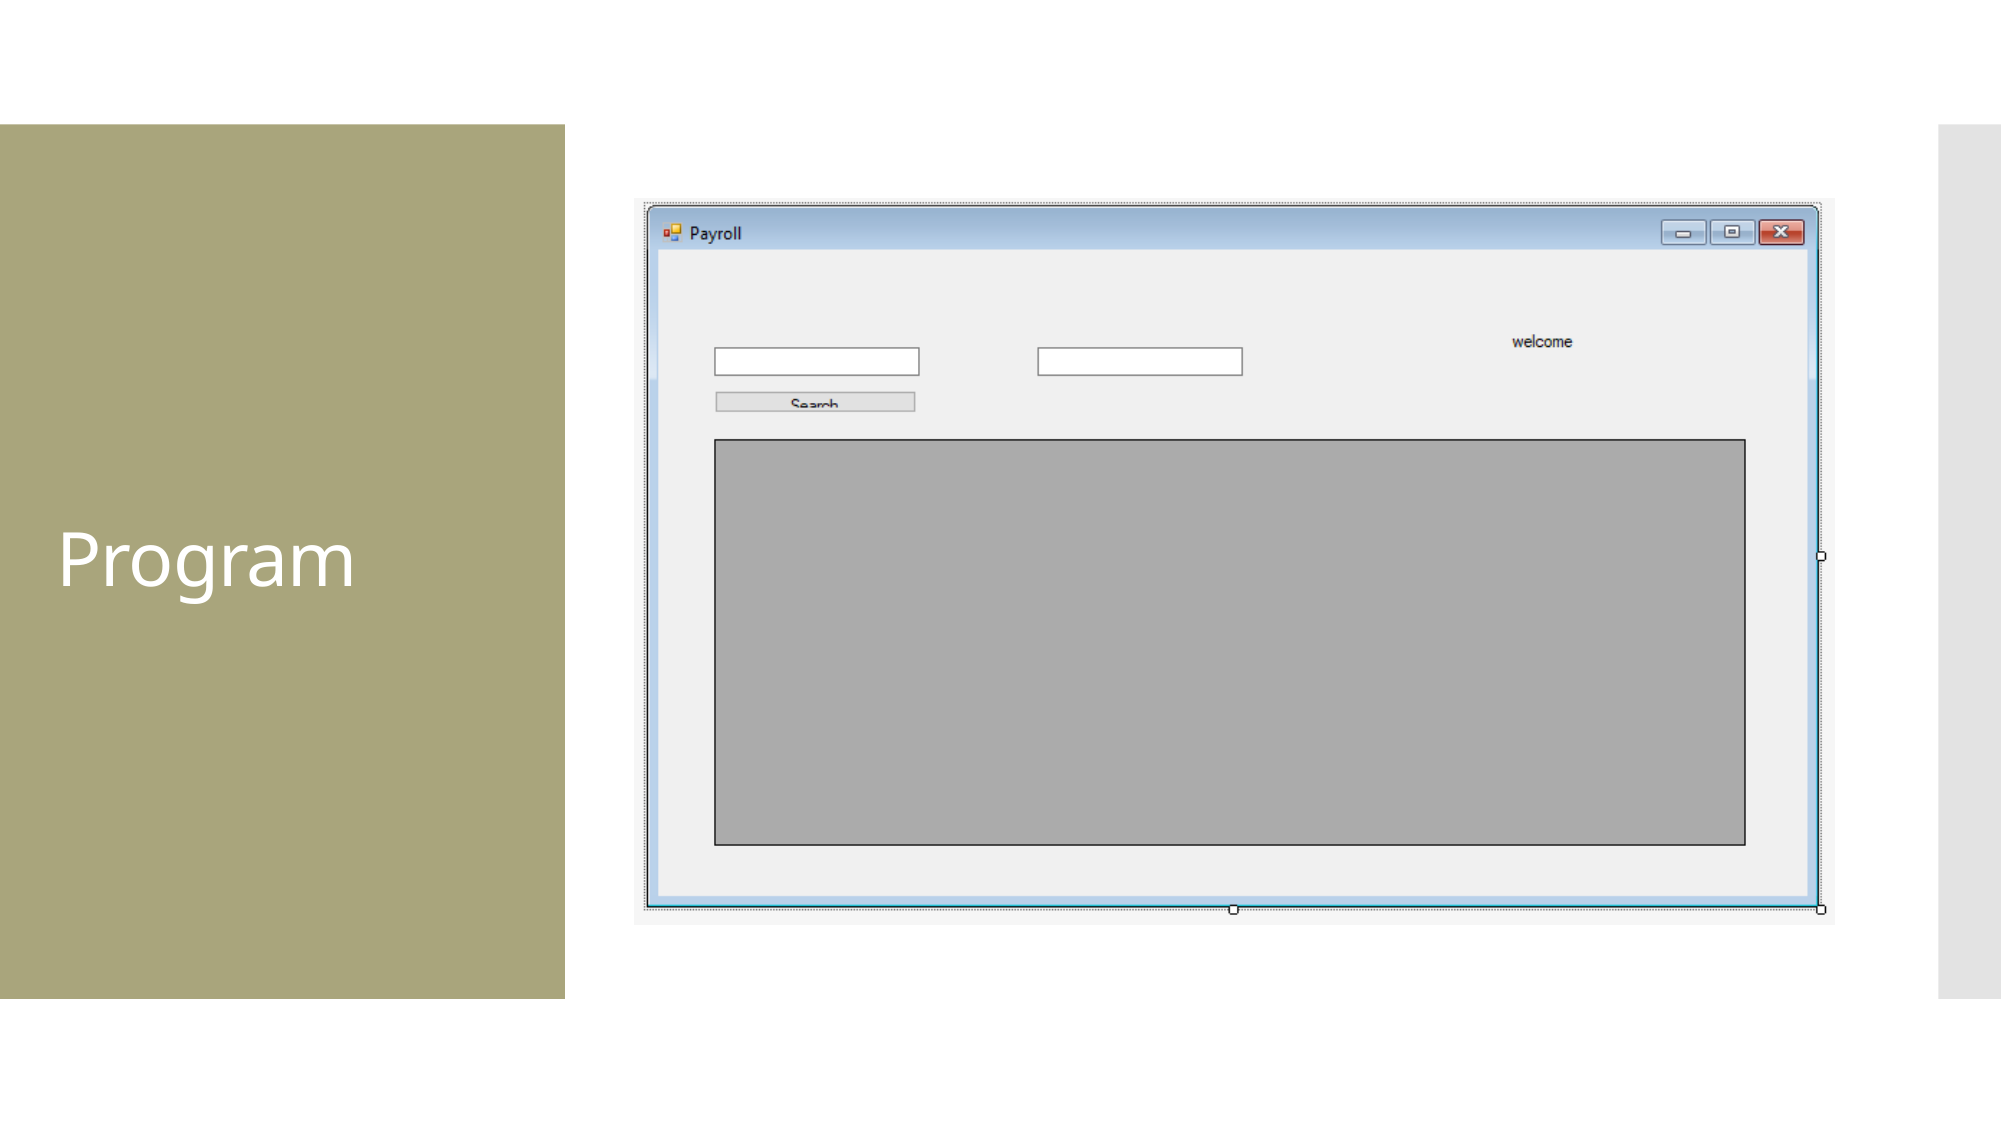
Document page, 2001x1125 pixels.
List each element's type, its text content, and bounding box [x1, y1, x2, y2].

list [634, 198, 1835, 926]
title Program [41, 184, 525, 940]
